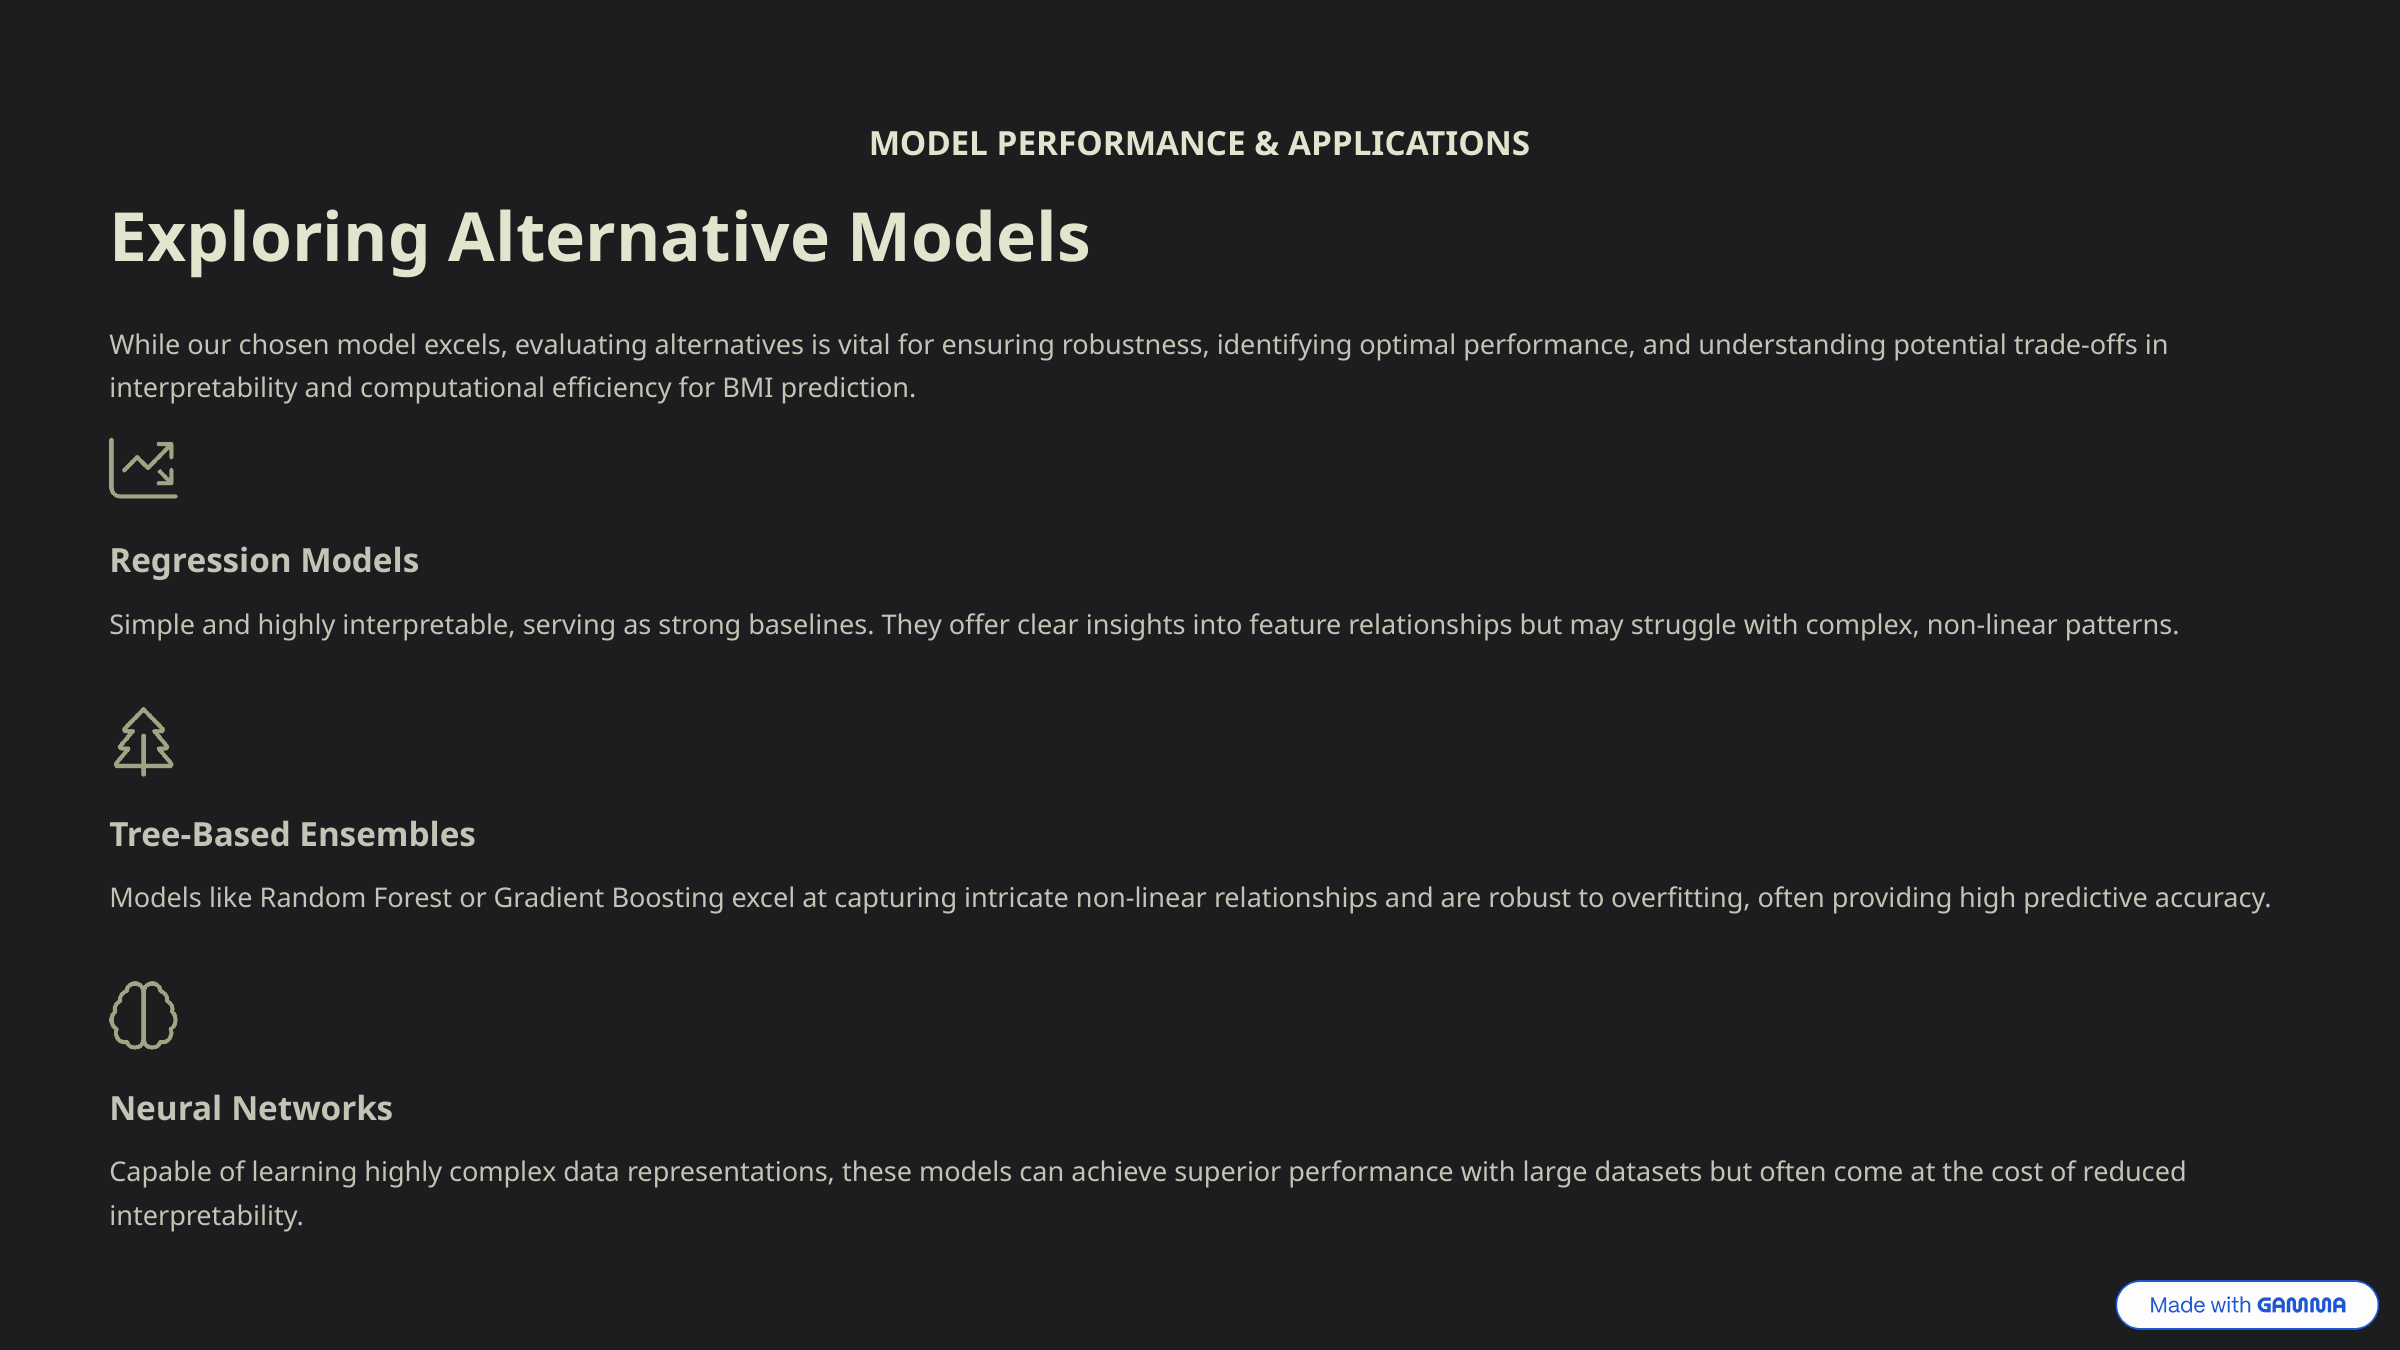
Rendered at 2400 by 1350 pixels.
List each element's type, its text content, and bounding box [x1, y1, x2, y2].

picture [2106, 1271, 2389, 1339]
text_box Simple and highly interpretable, serving as strong baselines. They offer clear insights into feature relationships but may struggle with complex, non-linear patterns. [109, 595, 2291, 640]
text_box MODEL PERFORMANCE & APPLICATIONS [867, 119, 1533, 162]
text_box While our chosen model excels, evaluating alternatives is vital for ensuring robustness, identifying optimal performance, and understanding potential trade-offs in interpretability and computational efficiency for BMI prediction. [109, 315, 2291, 404]
text_box Tree-Based Ensembles [109, 810, 468, 853]
text_box Exploring Alternative Models [109, 189, 1021, 275]
text_box Models like Random Forest or Gradient Boosting excel at capturing intricate non-linear relationships and are robust to overfitting, often providing high predictive accuracy. [109, 869, 2291, 914]
picture [109, 981, 178, 1050]
text_box Capable of learning highly complex data representations, these models can achieve superior performance with large datasets but often come at the cost of reduced interpretability. [109, 1143, 2291, 1231]
picture [109, 707, 178, 777]
text_box Neural Networks [109, 1084, 452, 1127]
text_box Regression Models [109, 536, 452, 580]
picture [109, 433, 178, 503]
